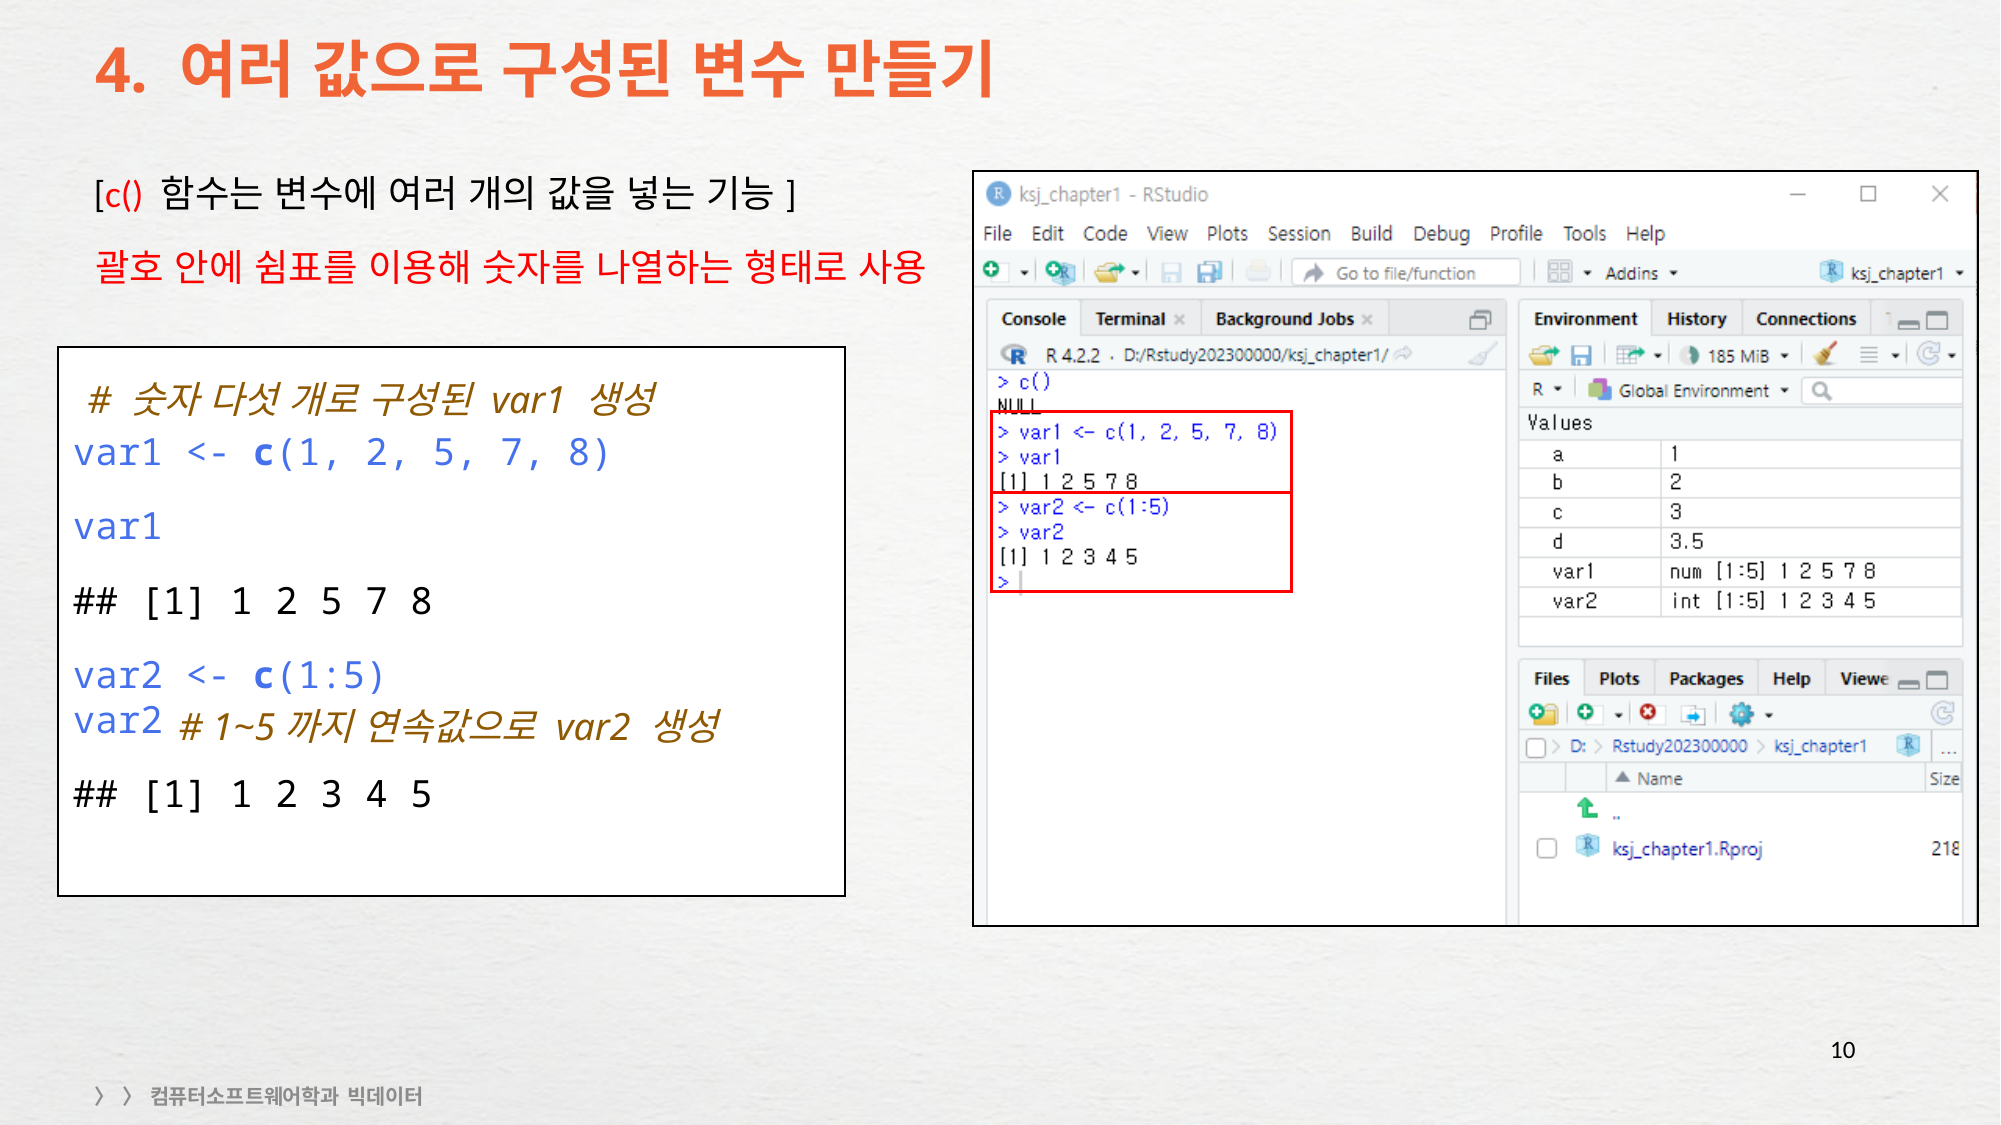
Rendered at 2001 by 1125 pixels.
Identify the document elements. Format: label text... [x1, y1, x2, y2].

text_box # 숫자 다섯 개로 구성된 var1 생성 [72, 368, 755, 429]
text_box [c() 함수는 변수에 여러 개의 값을 넣는 기능] [78, 162, 812, 222]
picture [0, 0, 2000, 1125]
text_box 괄호 안에 쉼표를 이용해 숫자를 나열하는 형태로 사용 [80, 236, 944, 297]
slide_number 10 [1805, 1018, 1871, 1079]
title 4. 여러 값으로 구성된 변수 만들기 [79, 17, 1931, 128]
text_box var1 <- c(1, 2, 5, 7, 8) var1 ## [1] 1 2 5 7 8 var2 <- c(1:5) var2 ## [1] 1 2 3 4 5 [57, 346, 846, 897]
footer 〉 〉 컴퓨터소프트웨어학과 빅데이터 [79, 1078, 755, 1114]
text_box # 1~5까지 연속값으로 var2 생성 [163, 695, 825, 756]
